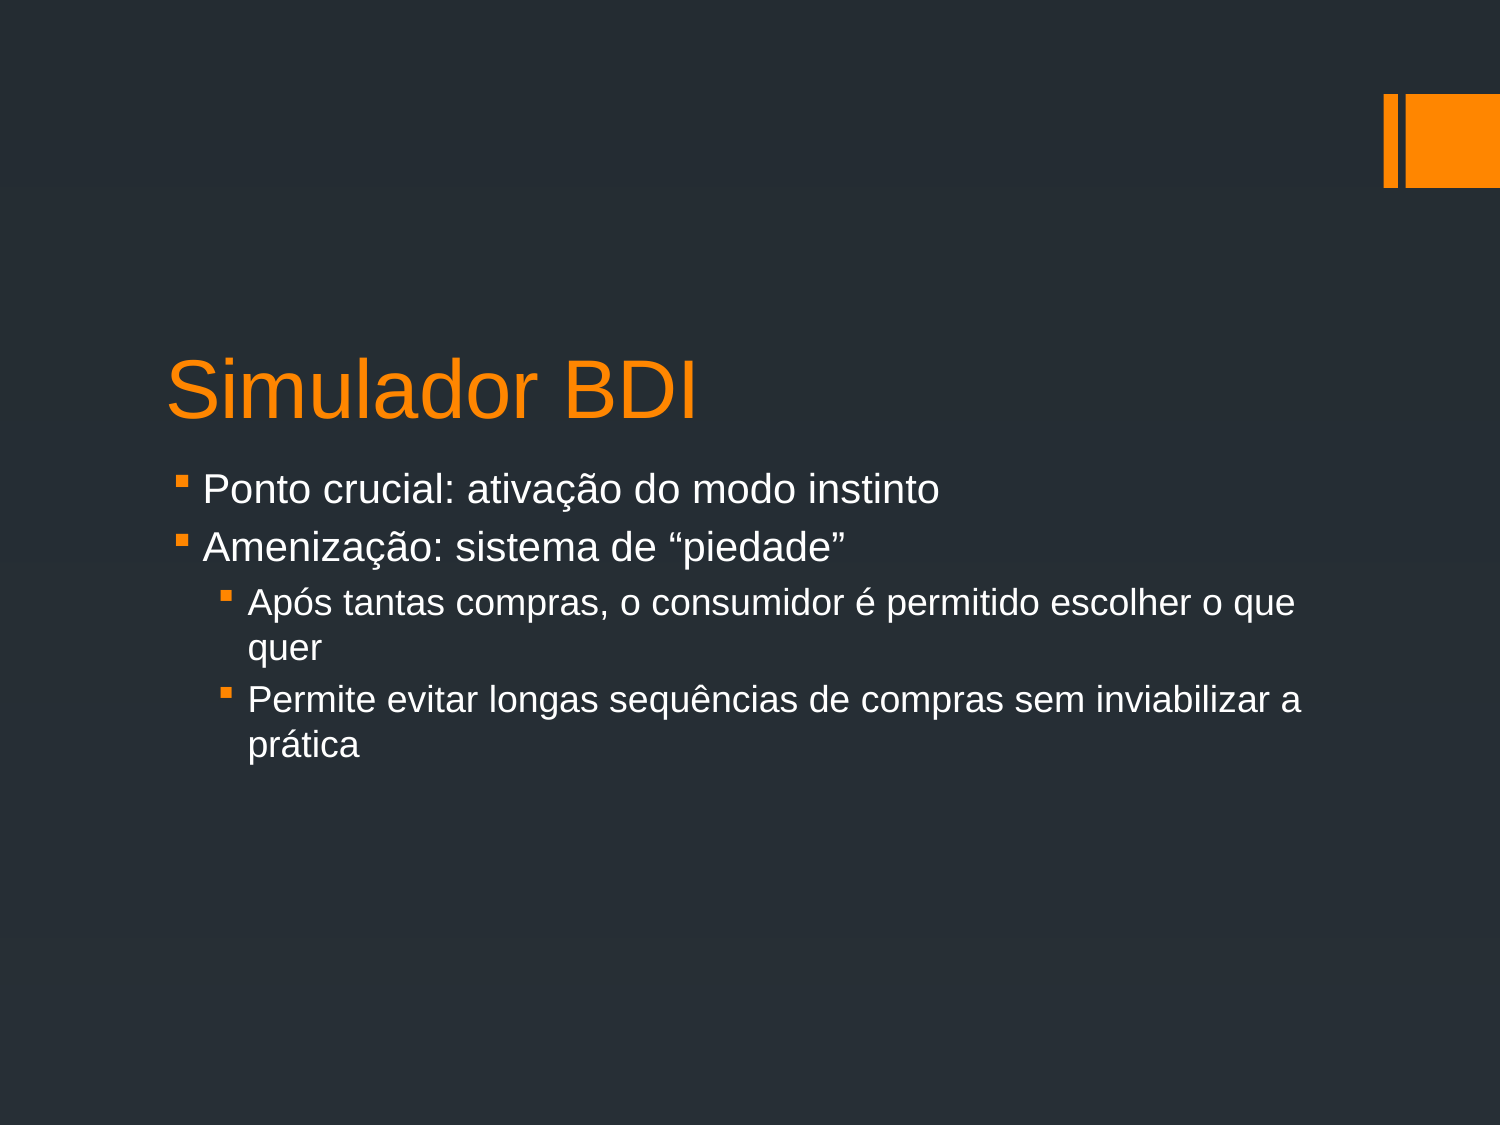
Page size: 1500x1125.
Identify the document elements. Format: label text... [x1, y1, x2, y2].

title Simulador BDI [150, 253, 1350, 443]
list Ponto crucial: ativação do modo instinto Amenização: sistema de “piedade” Após tantas compras, o consumidor é permitido escolher o que quer Permite evitar longas sequências de compras sem inviabilizar a prática [150, 454, 1350, 1035]
